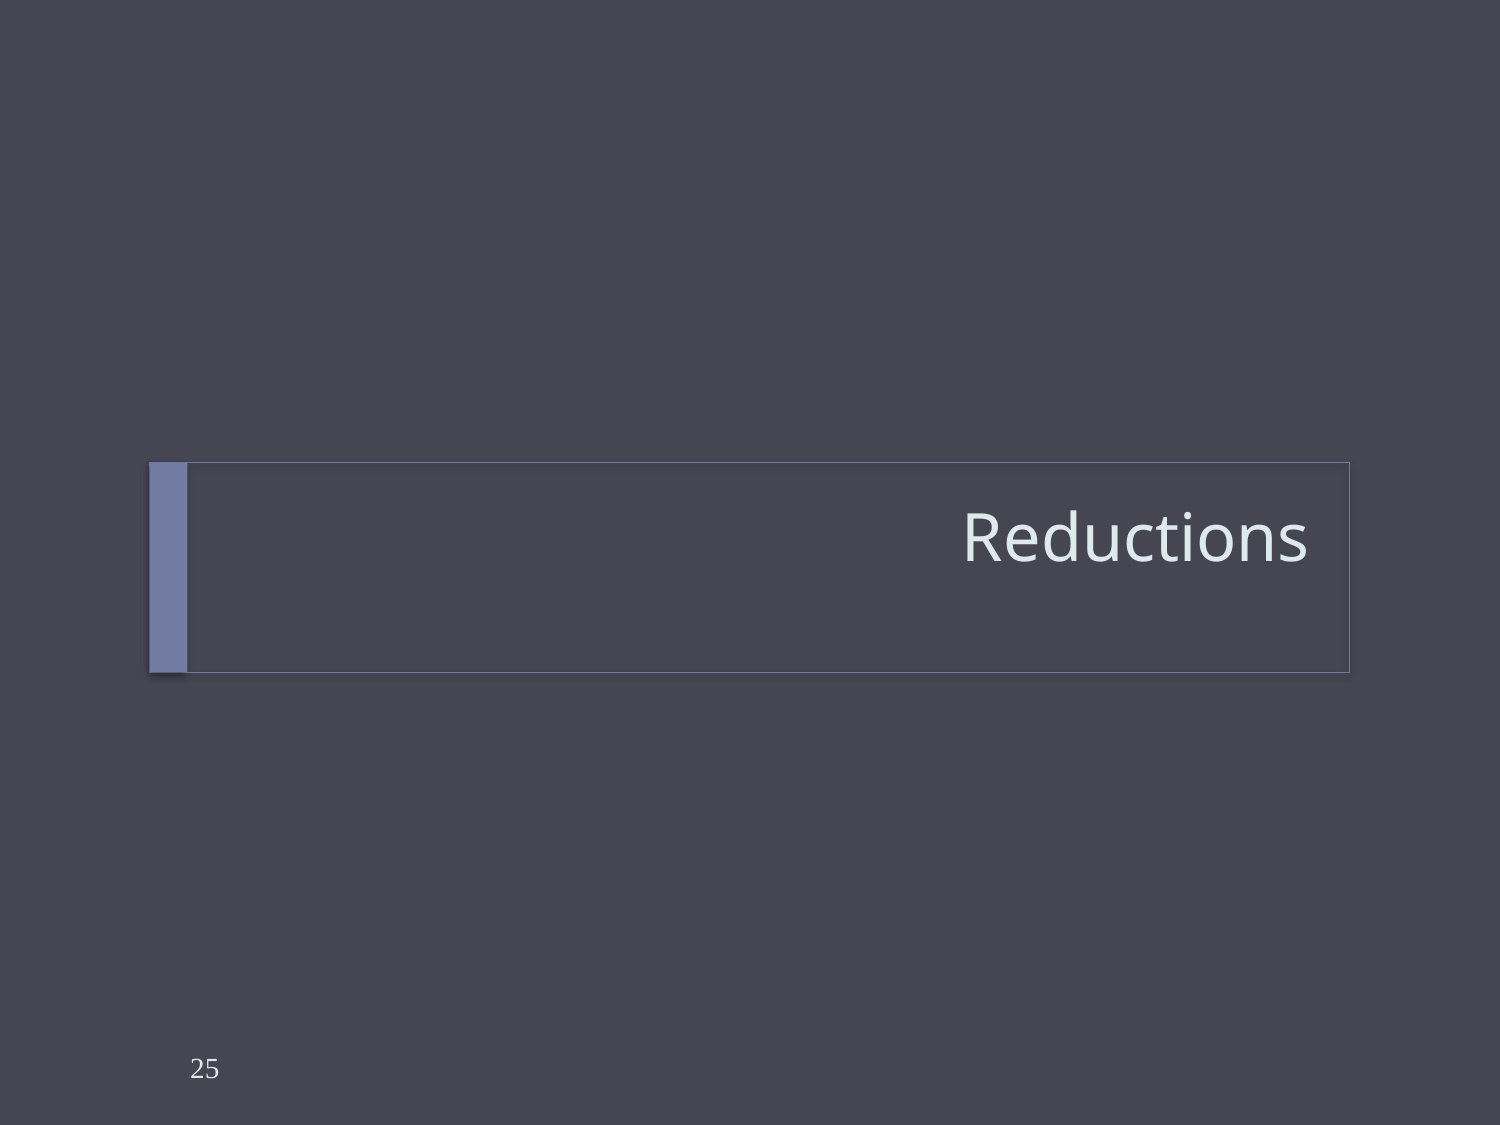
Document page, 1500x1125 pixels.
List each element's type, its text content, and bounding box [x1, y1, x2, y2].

title Reductions [200, 487, 1325, 663]
slide_number 25 [175, 1042, 425, 1103]
